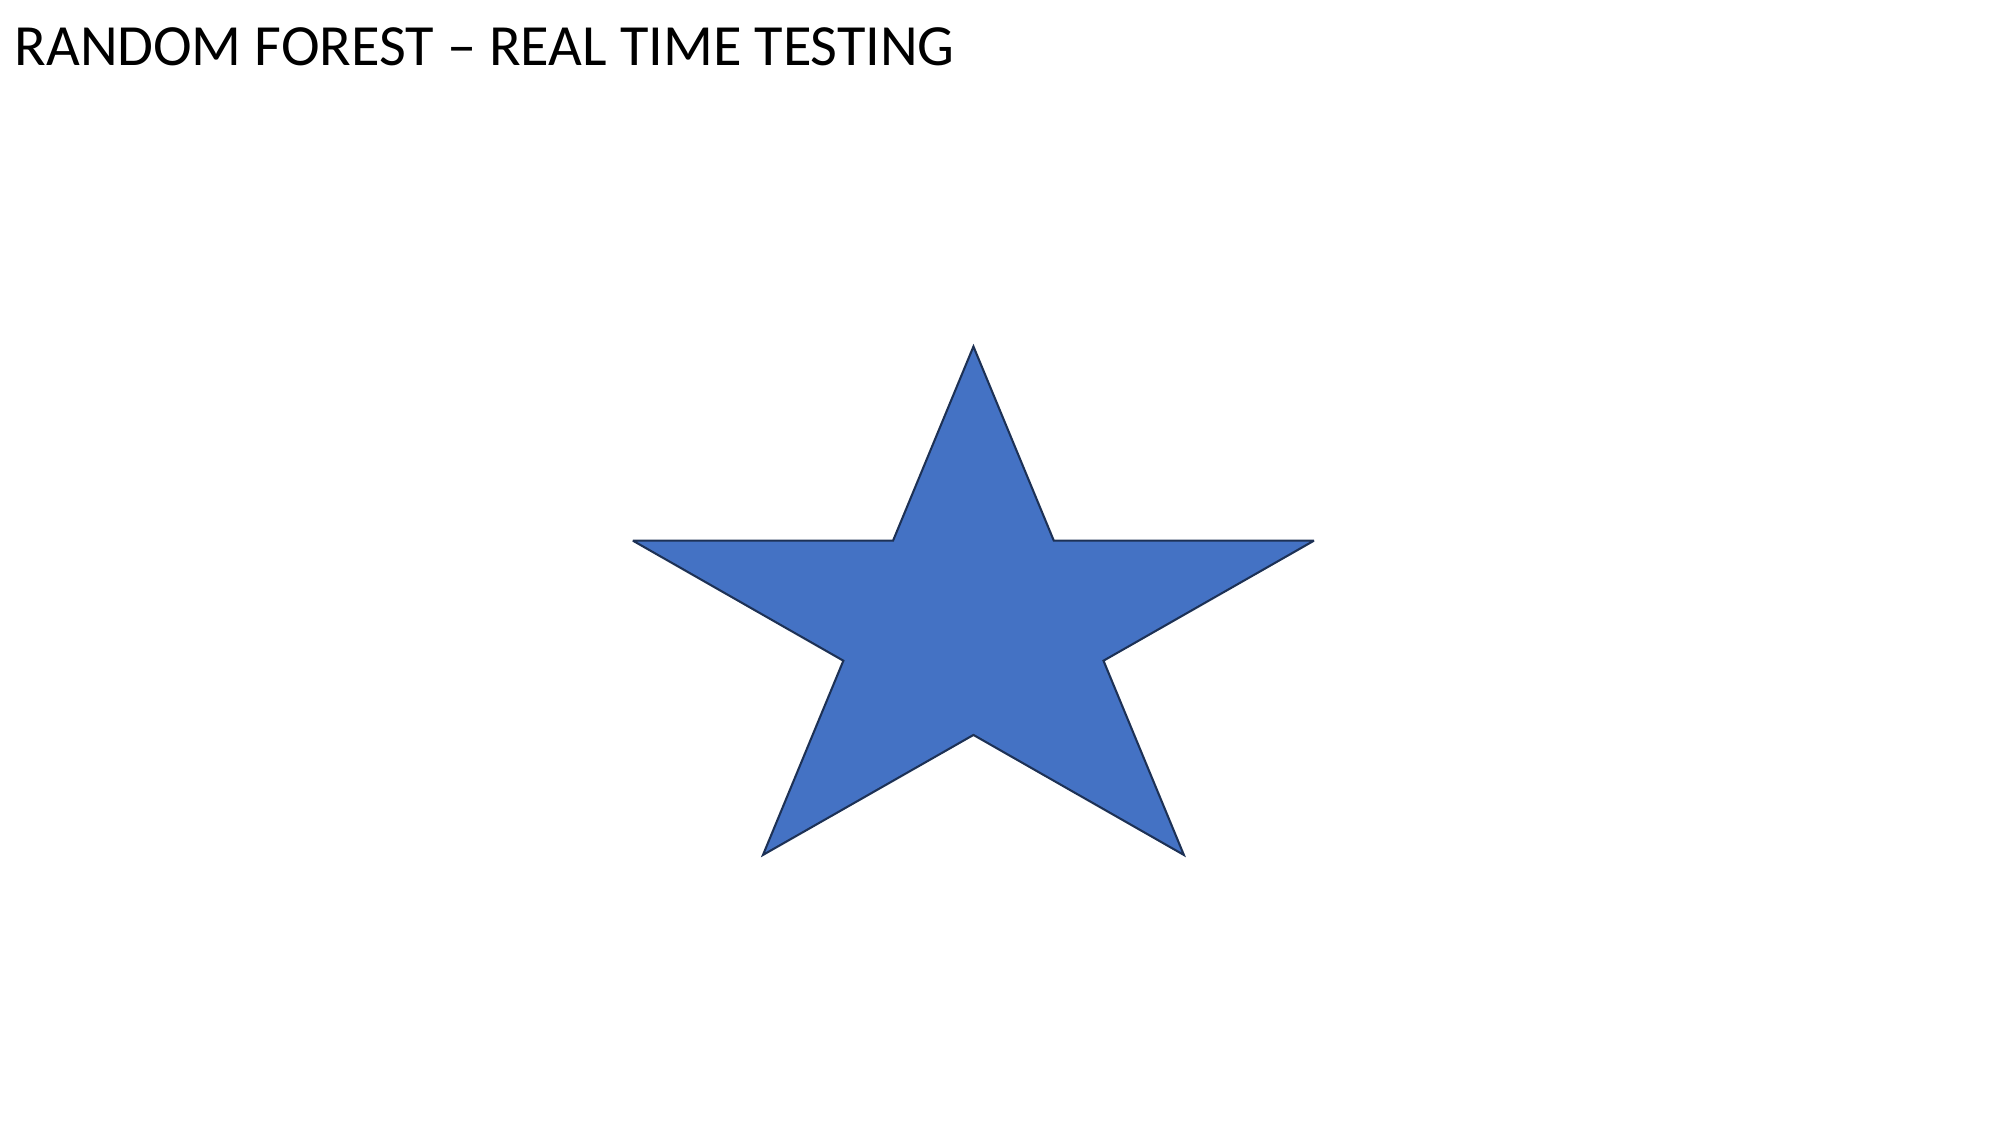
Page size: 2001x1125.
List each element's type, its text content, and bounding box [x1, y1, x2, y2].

text_box [632, 343, 1315, 858]
text_box RANDOM FOREST – REAL TIME TESTING [0, 0, 2000, 85]
